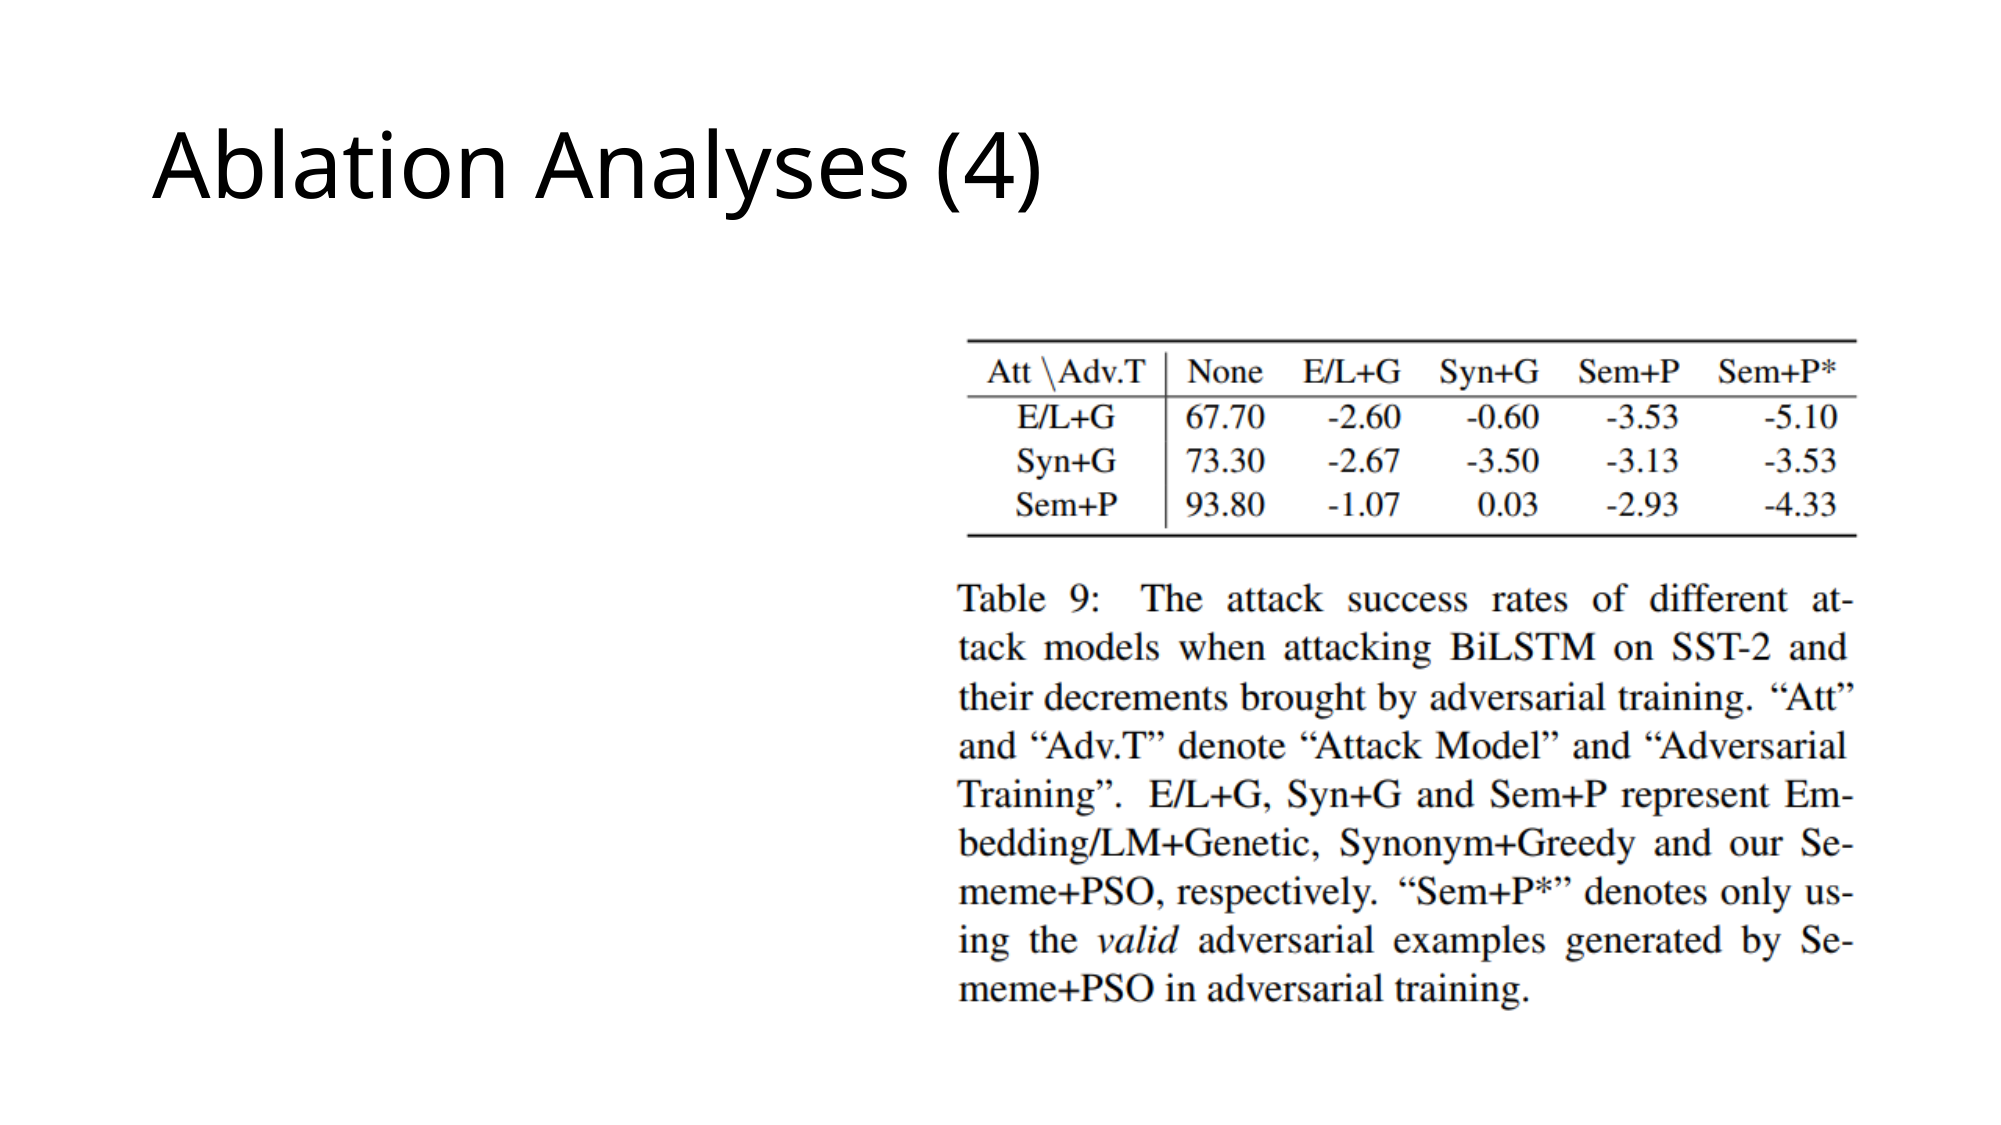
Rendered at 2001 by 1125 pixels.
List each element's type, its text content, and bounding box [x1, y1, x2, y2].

picture [954, 336, 1863, 1014]
title Ablation Analyses (4) [137, 59, 1863, 278]
